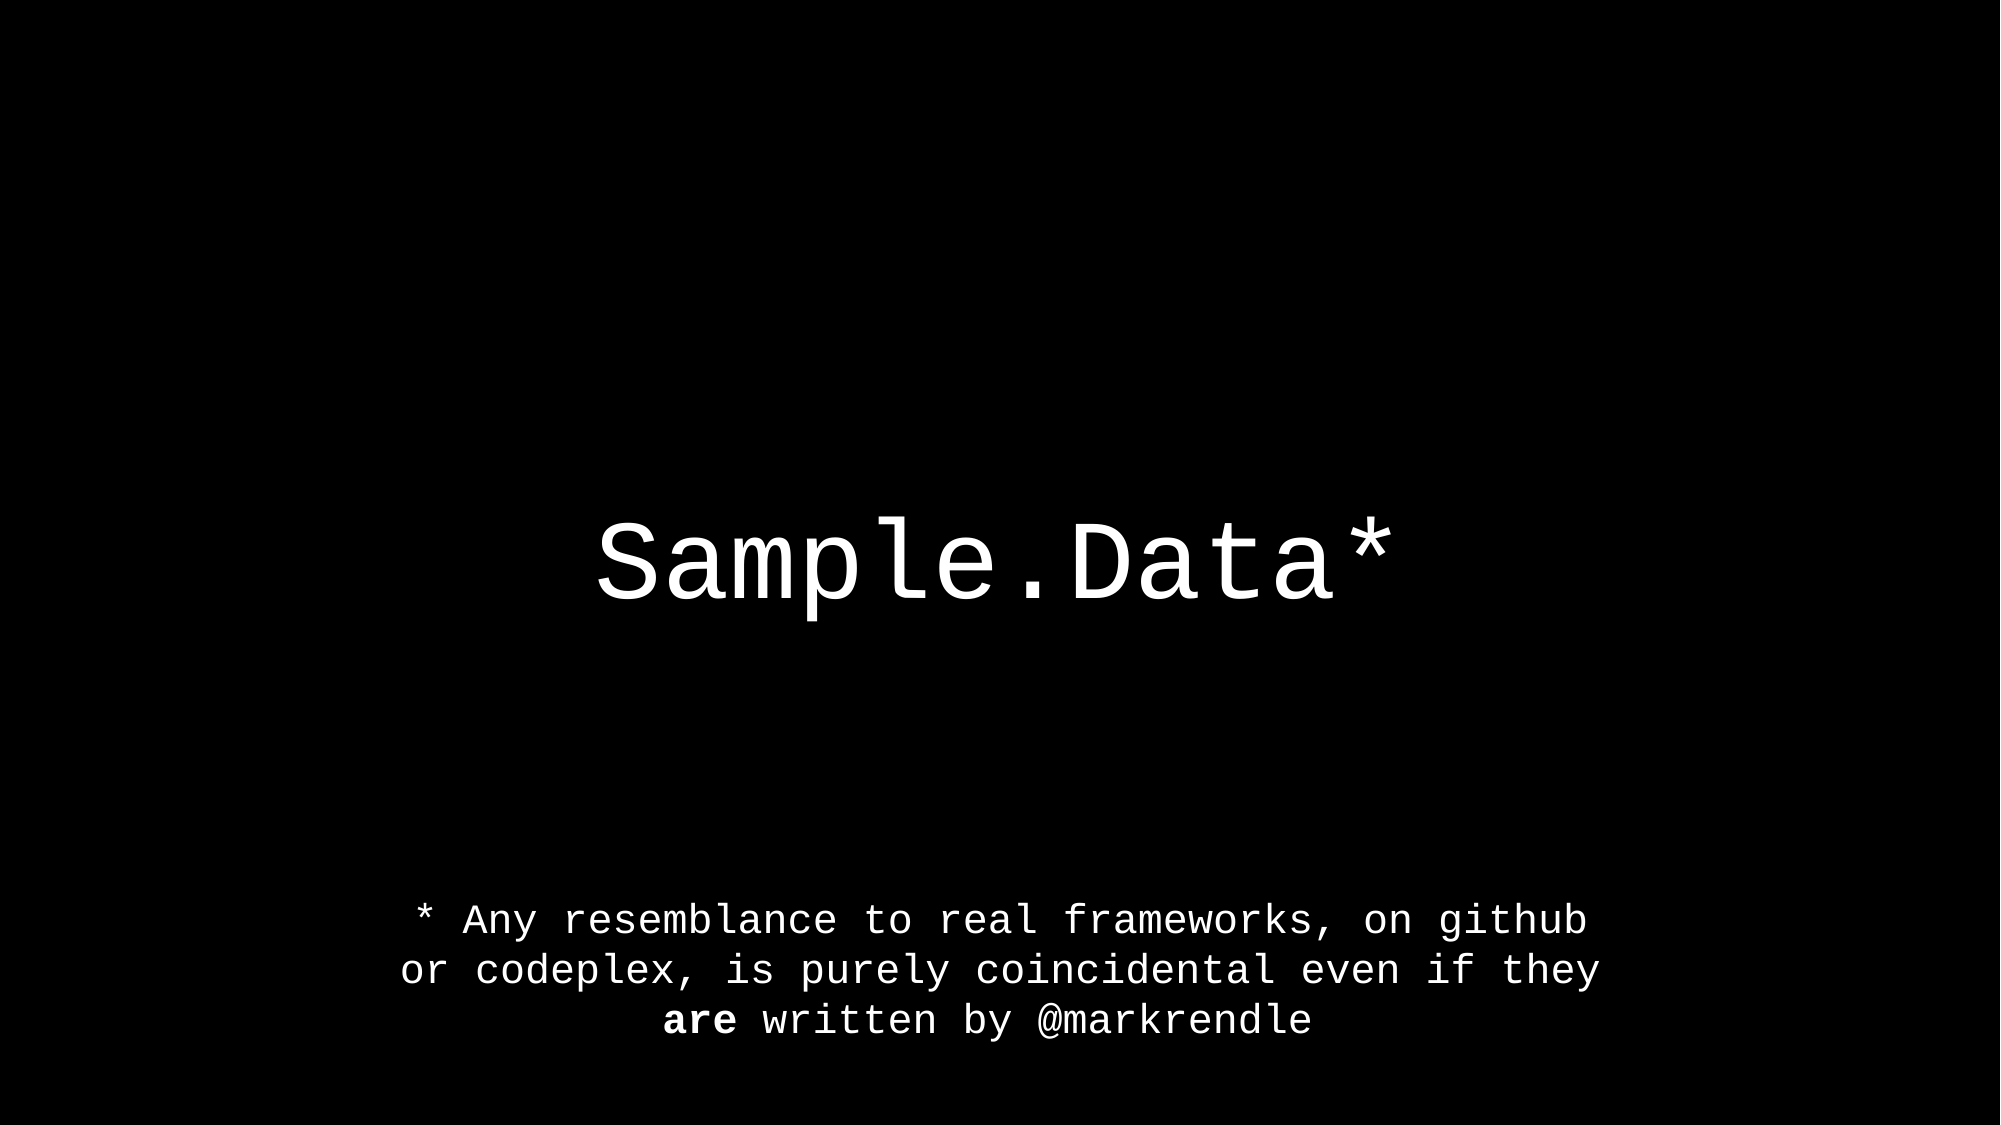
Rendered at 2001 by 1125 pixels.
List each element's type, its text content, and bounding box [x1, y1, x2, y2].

title Sample.Data* [362, 432, 1638, 674]
text_box * Any resemblance to real frameworks, on github or codeplex, is purely coincidental even if they are written by @markrendle [362, 846, 1638, 1088]
